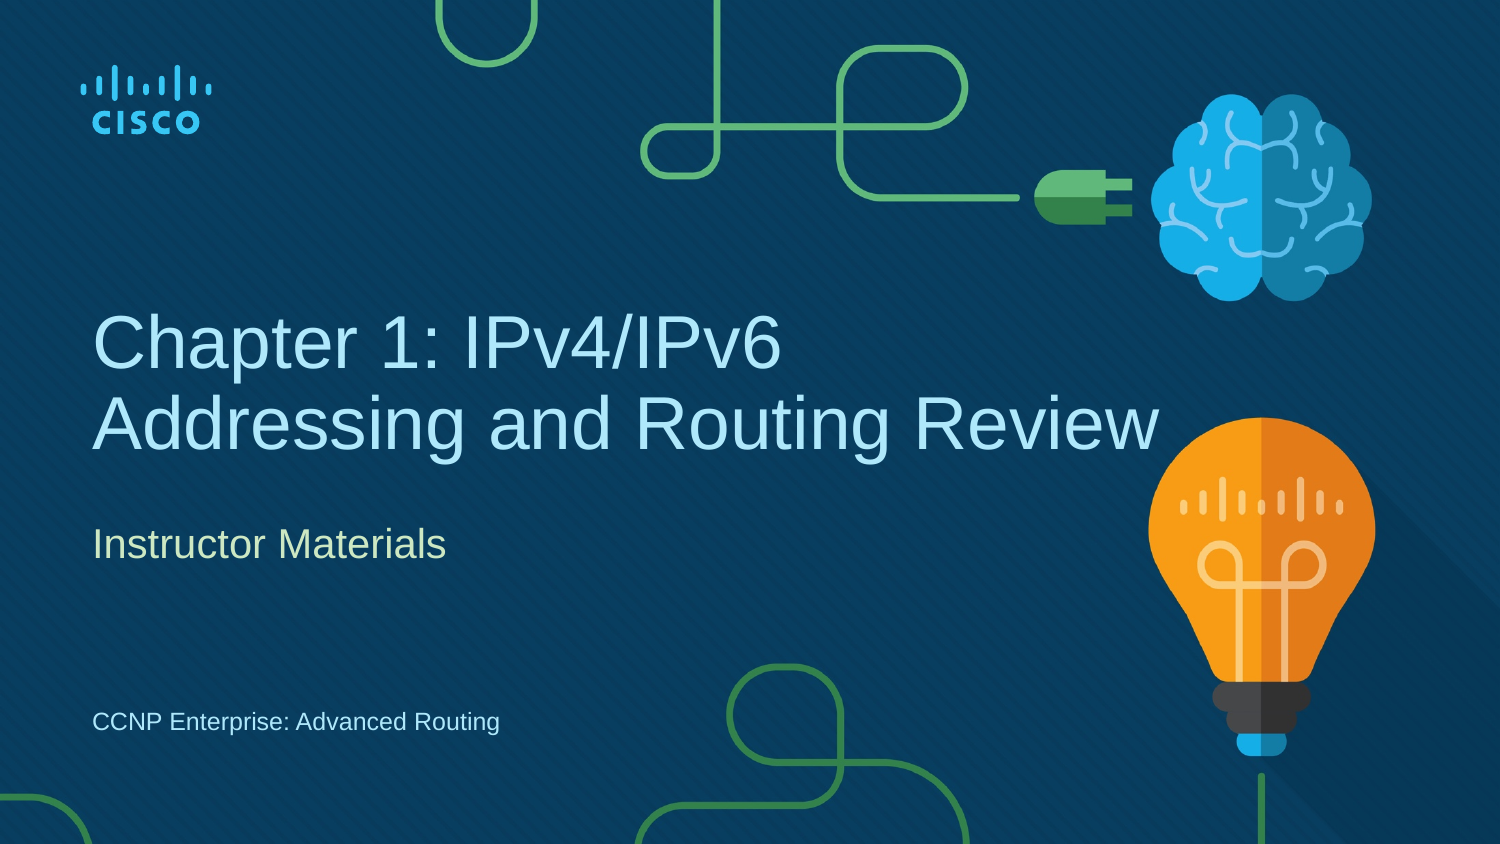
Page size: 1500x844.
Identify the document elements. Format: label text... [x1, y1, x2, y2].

list Instructor Materials [77, 513, 1049, 563]
subtitle CCNP Enterprise: Advanced Routing [77, 624, 525, 773]
picture [0, 0, 1500, 844]
title Chapter 1: IPv4/IPv6 Addressing and Routing Review [77, 200, 1191, 474]
